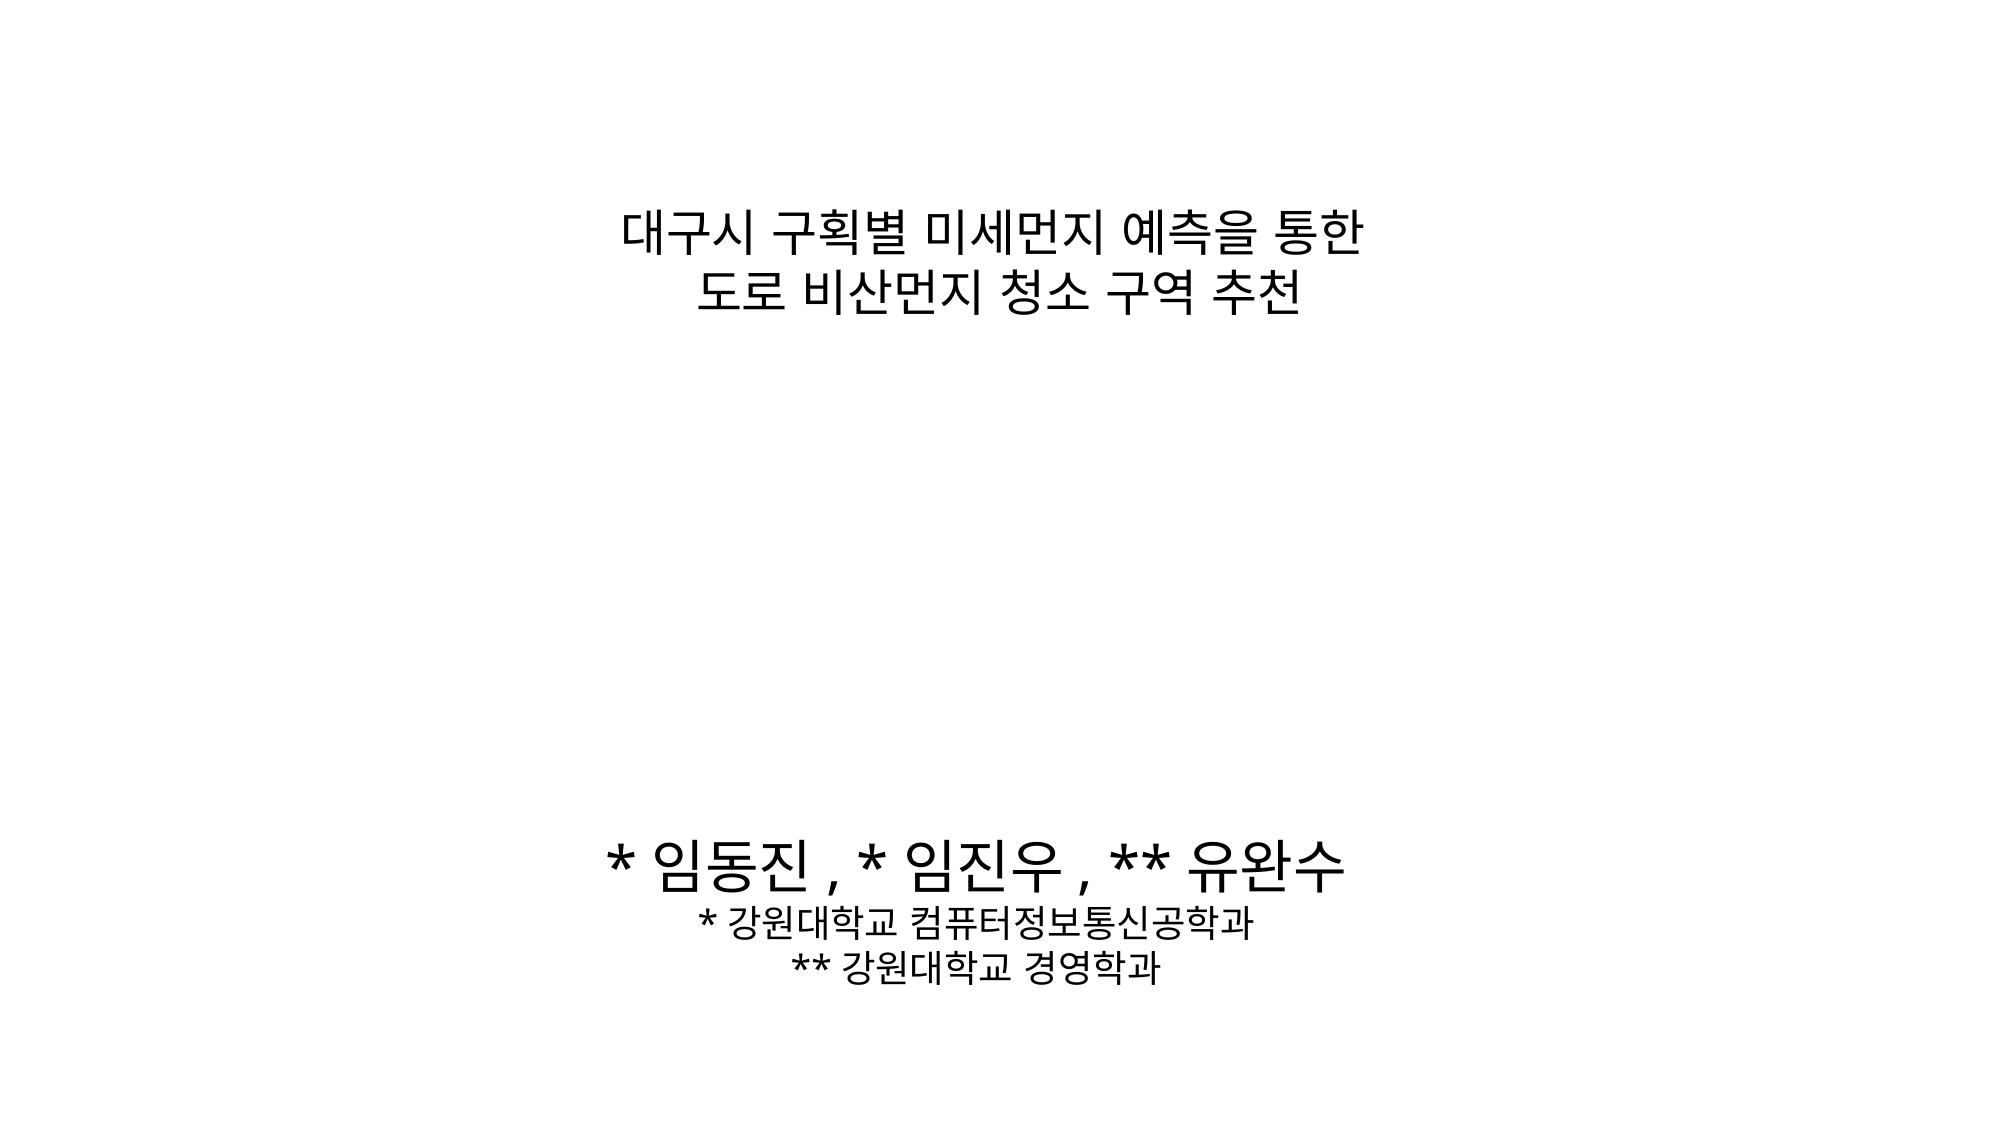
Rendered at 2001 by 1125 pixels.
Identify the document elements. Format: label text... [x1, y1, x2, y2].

text_box *임동진, *임진우, **유완수 *강원대학교 컴퓨터정보통신공학과 **강원대학교 경영학과 [551, 822, 1402, 998]
text_box 대구시 구획별 미세먼지 예측을 통한 도로 비산먼지 청소 구역 추천 [322, 194, 1678, 329]
